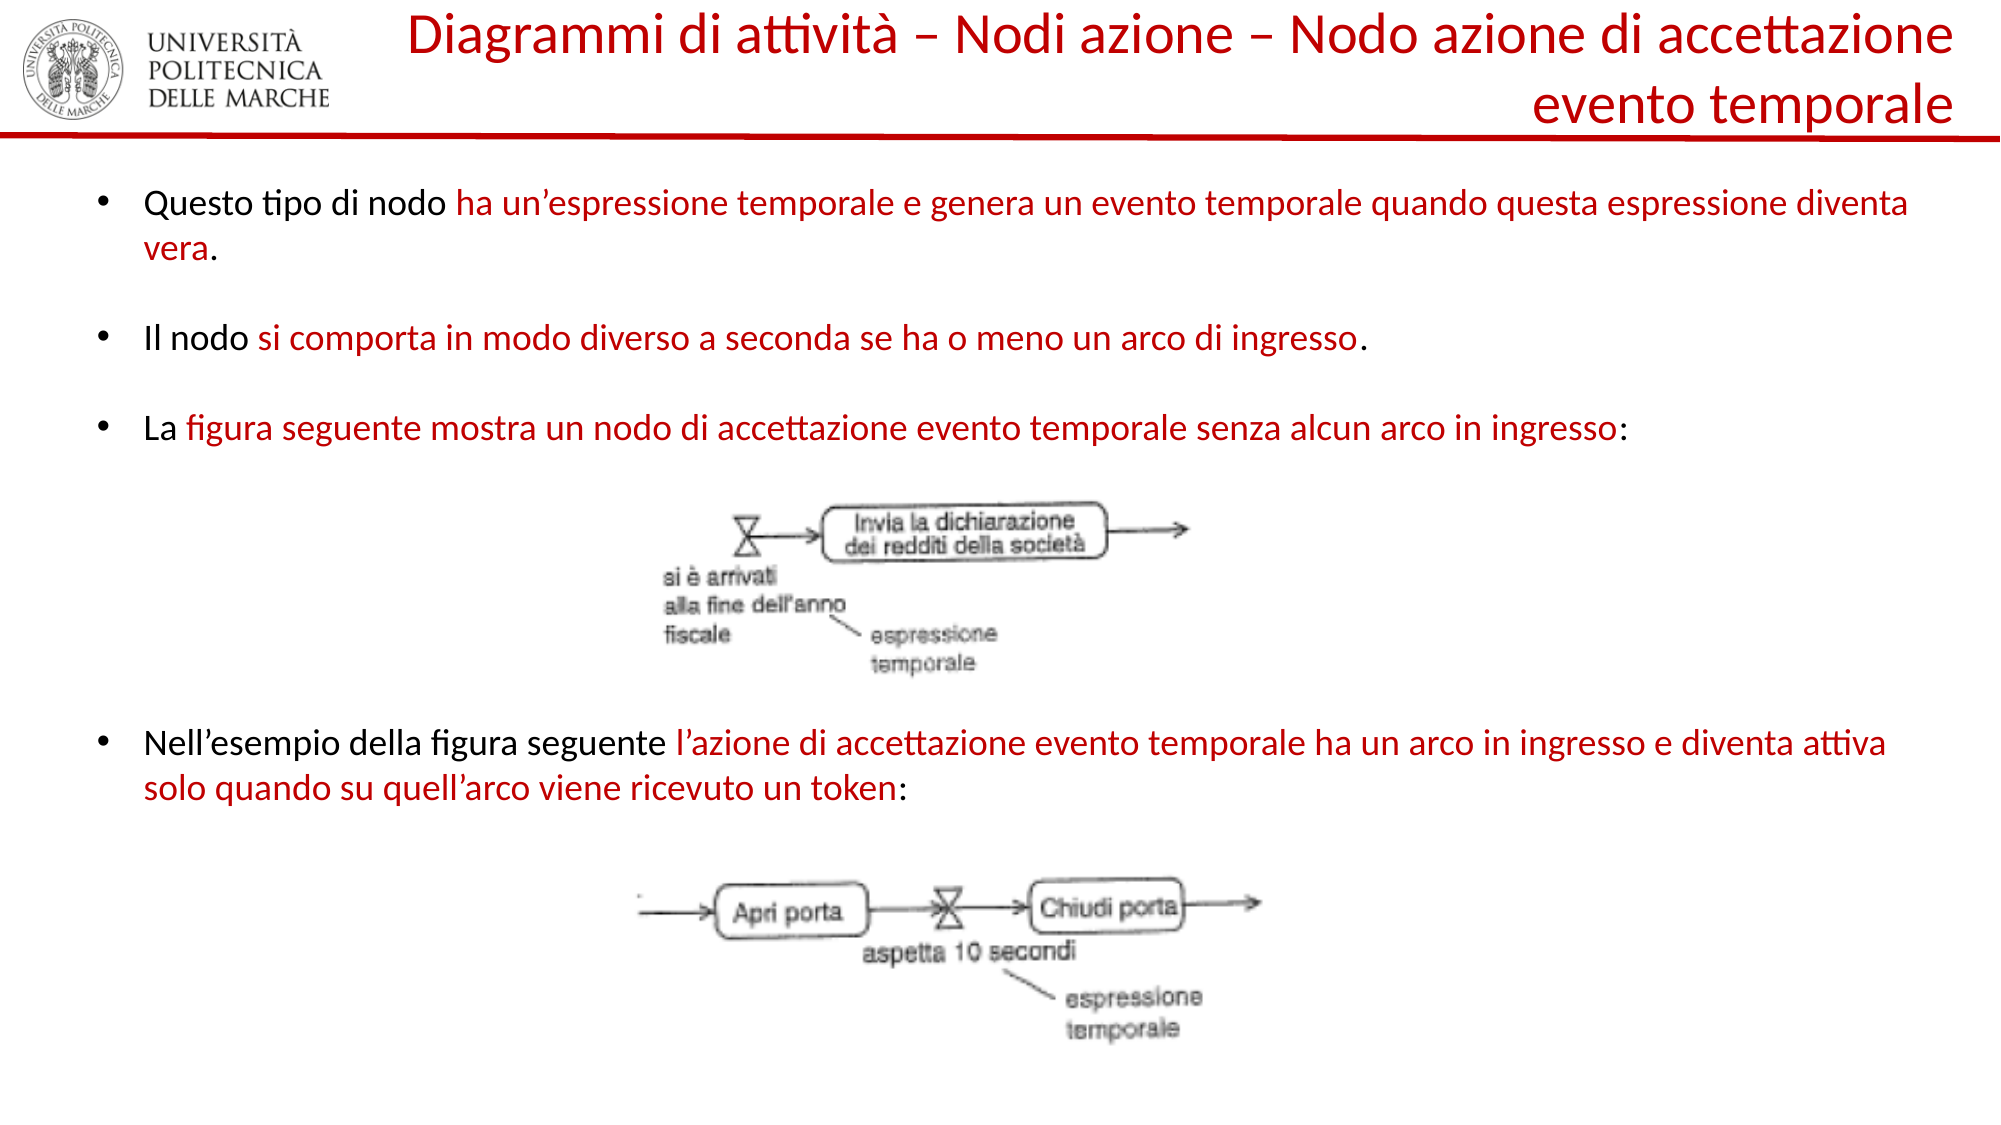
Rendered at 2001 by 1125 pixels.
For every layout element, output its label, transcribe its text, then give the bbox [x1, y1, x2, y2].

picture [23, 17, 329, 122]
picture [609, 830, 1292, 1079]
picture [649, 482, 1211, 696]
text_box Diagrammi di attività – Nodi azione – Nodo azione di accettazione evento temporale [392, 139, 1969, 143]
text_box Diagrammi di attività – Nodi azione – Nodo azione di accettazione evento temporale [392, 0, 1969, 135]
text_box Questo tipo di nodo ha un’espressione temporale e genera un evento temporale quando questa espressione diventa vera. Il nodo si comporta in modo diverso a seconda se ha o meno un arco di ingresso. La figura seguente mostra un nodo di accettazione evento temporale senza alcun arco in ingresso: Nell’esempio della figura seguente l’azione di accettazione evento temporale ha un arco in ingresso e diventa attiva solo quando su quell’arco viene ricevuto un token: [82, 170, 1932, 861]
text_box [0, 135, 2000, 139]
